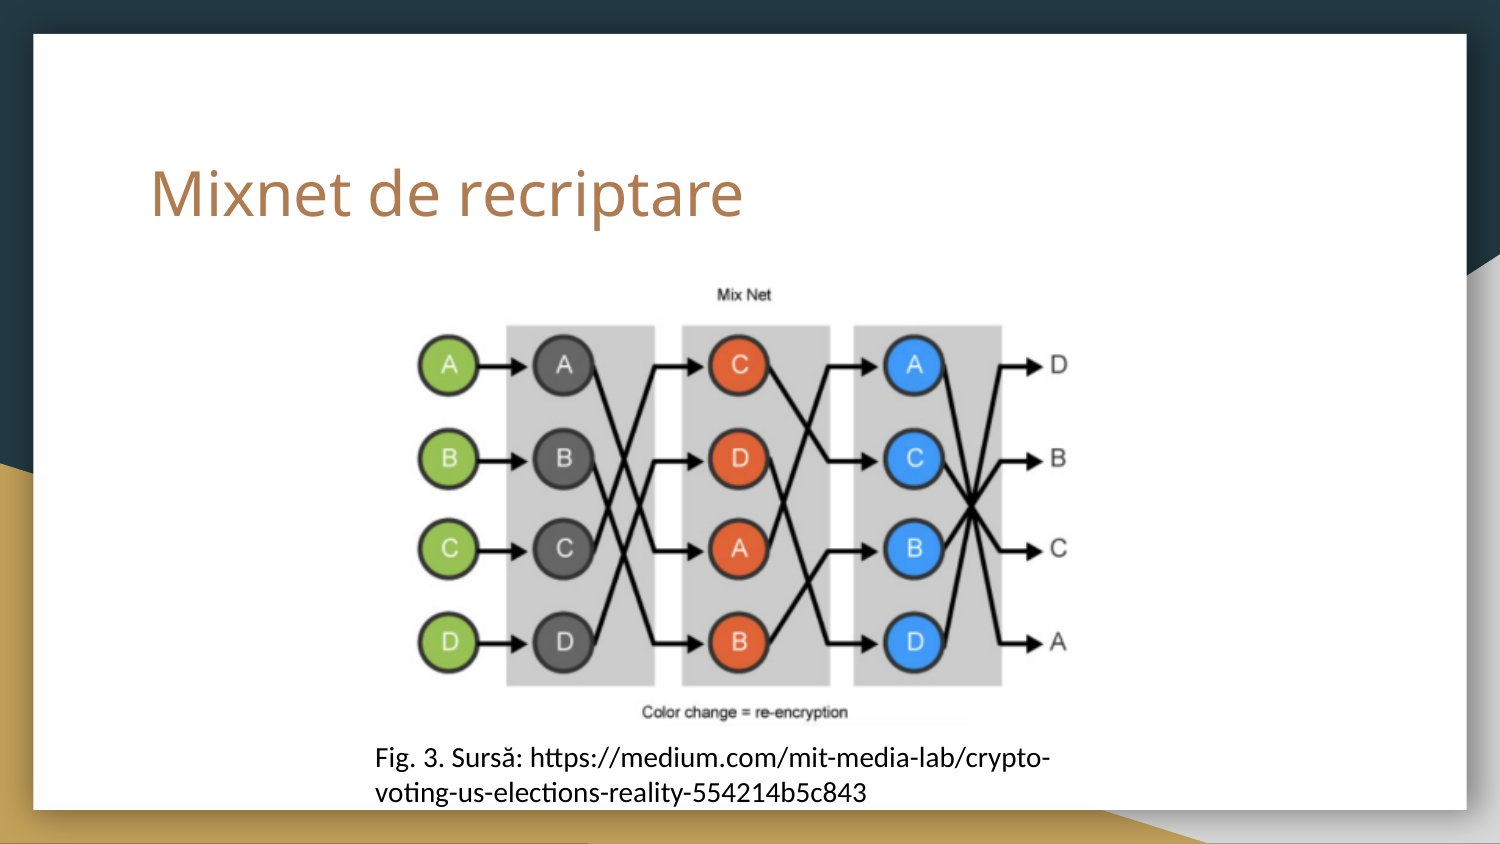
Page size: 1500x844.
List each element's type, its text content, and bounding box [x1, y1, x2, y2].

title Mixnet de recriptare [134, 138, 1366, 296]
text_box Fig. 3. Sursă: https://medium.com/mit-media-lab/crypto- voting-us-elections-reality-554214b5c843 [360, 723, 1140, 791]
picture [403, 264, 1097, 756]
